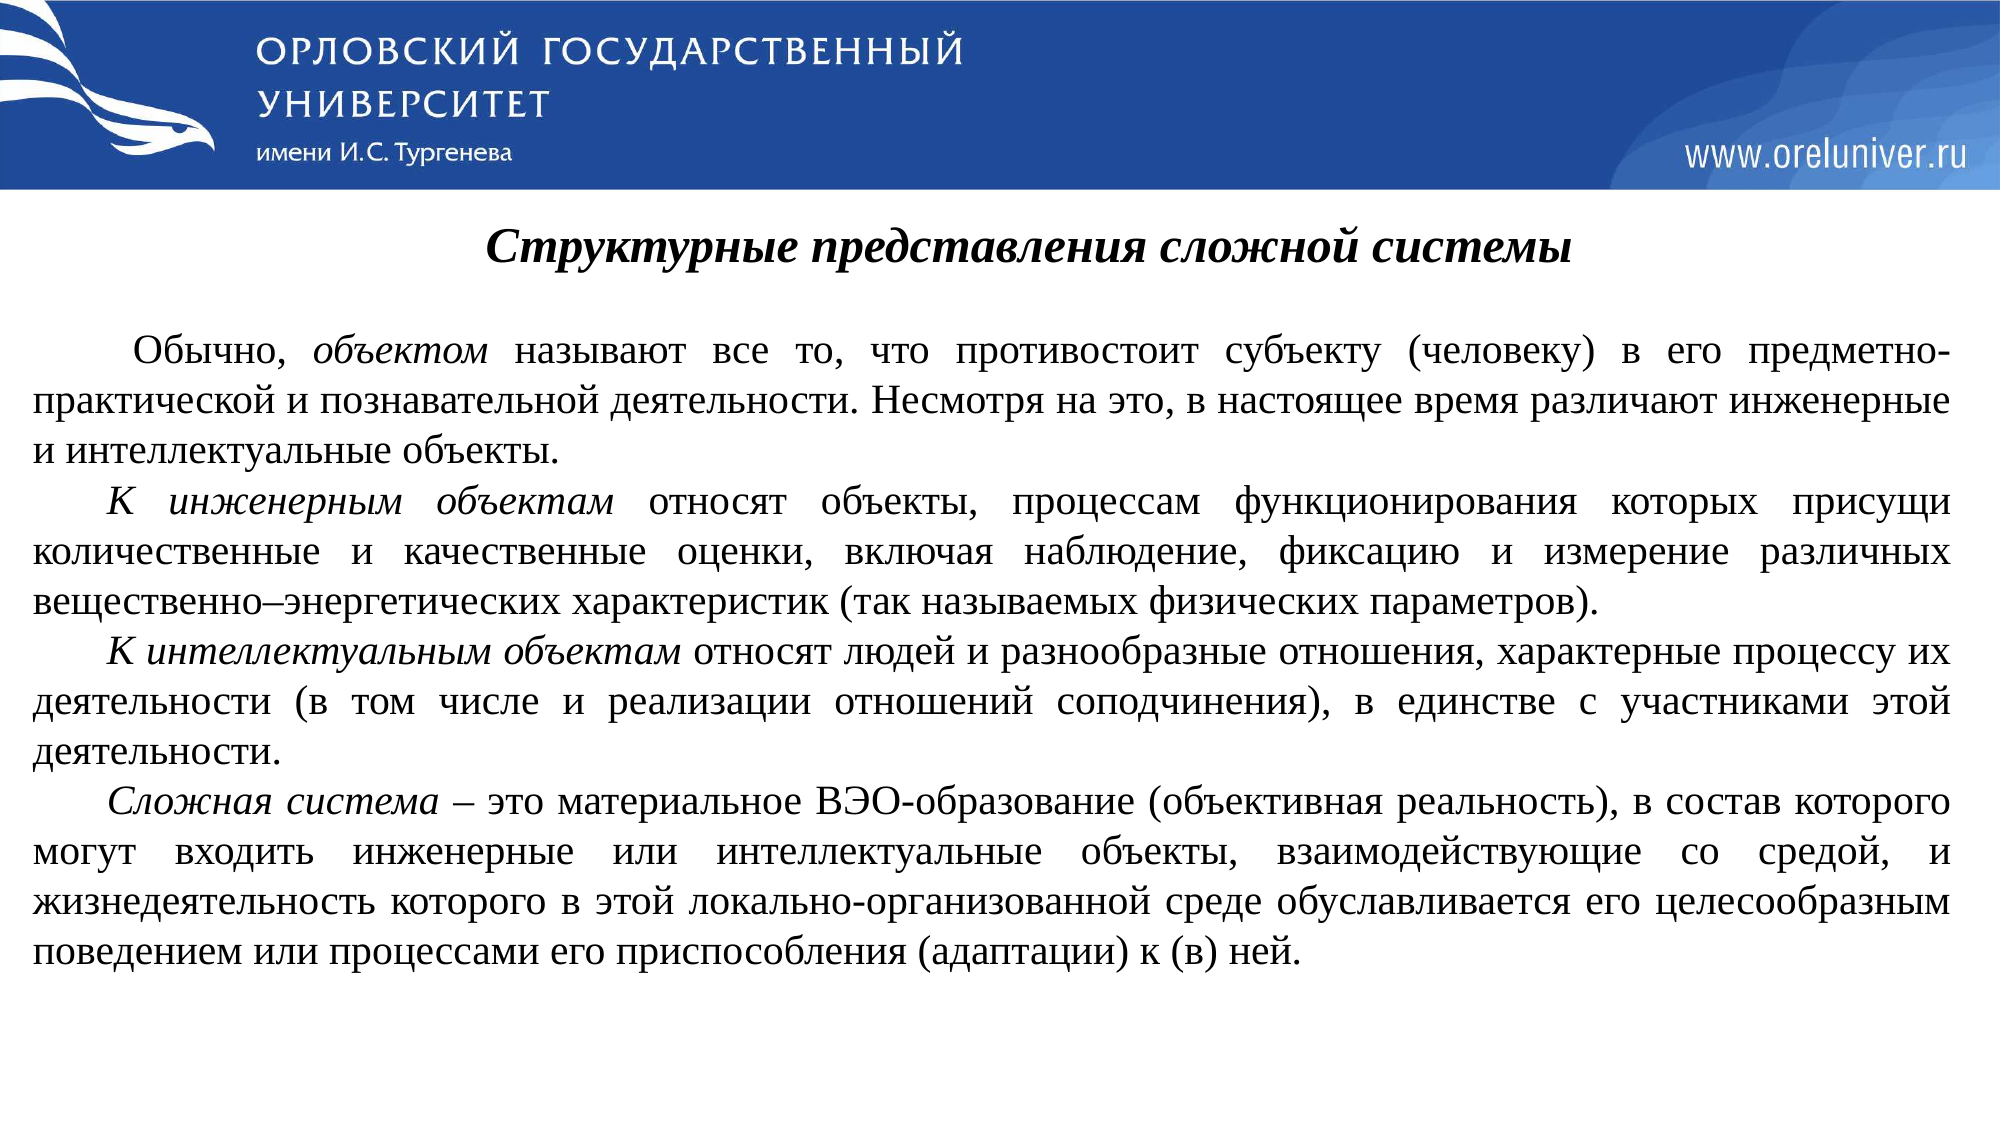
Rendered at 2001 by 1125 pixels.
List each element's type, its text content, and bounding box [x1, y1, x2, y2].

picture [0, 0, 2000, 190]
text_box Структурные представления сложной системы Обычно, объектом называют все то, что противостоит субъекту (человеку) в его предметно-практической и познавательной деятельности. Несмотря на это, в настоящее время различают инженерные и интеллектуальные объекты. К инженерным объектам относят объекты, процессам функционирования которых присущи количественные и качественные оценки, включая наблюдение, фиксацию и измерение различных вещественно–энергетических характеристик (так называемых физических параметров). К интеллектуальным объектам относят людей и разнообразные отношения, характерные процессу их деятельности (в том числе и реализации отношений соподчинения), в единстве с участниками этой деятельности. Сложная система – это материальное ВЭО-образование (объективная реальность), в состав которого могут входить инженерные или интеллектуальные объекты, взаимодействующие со средой, и жизнедеятельность которого в этой локально-организованной среде обуславливается его целесообразным поведением или процессами его приспособления (адаптации) к (в) ней. [18, 204, 1967, 980]
